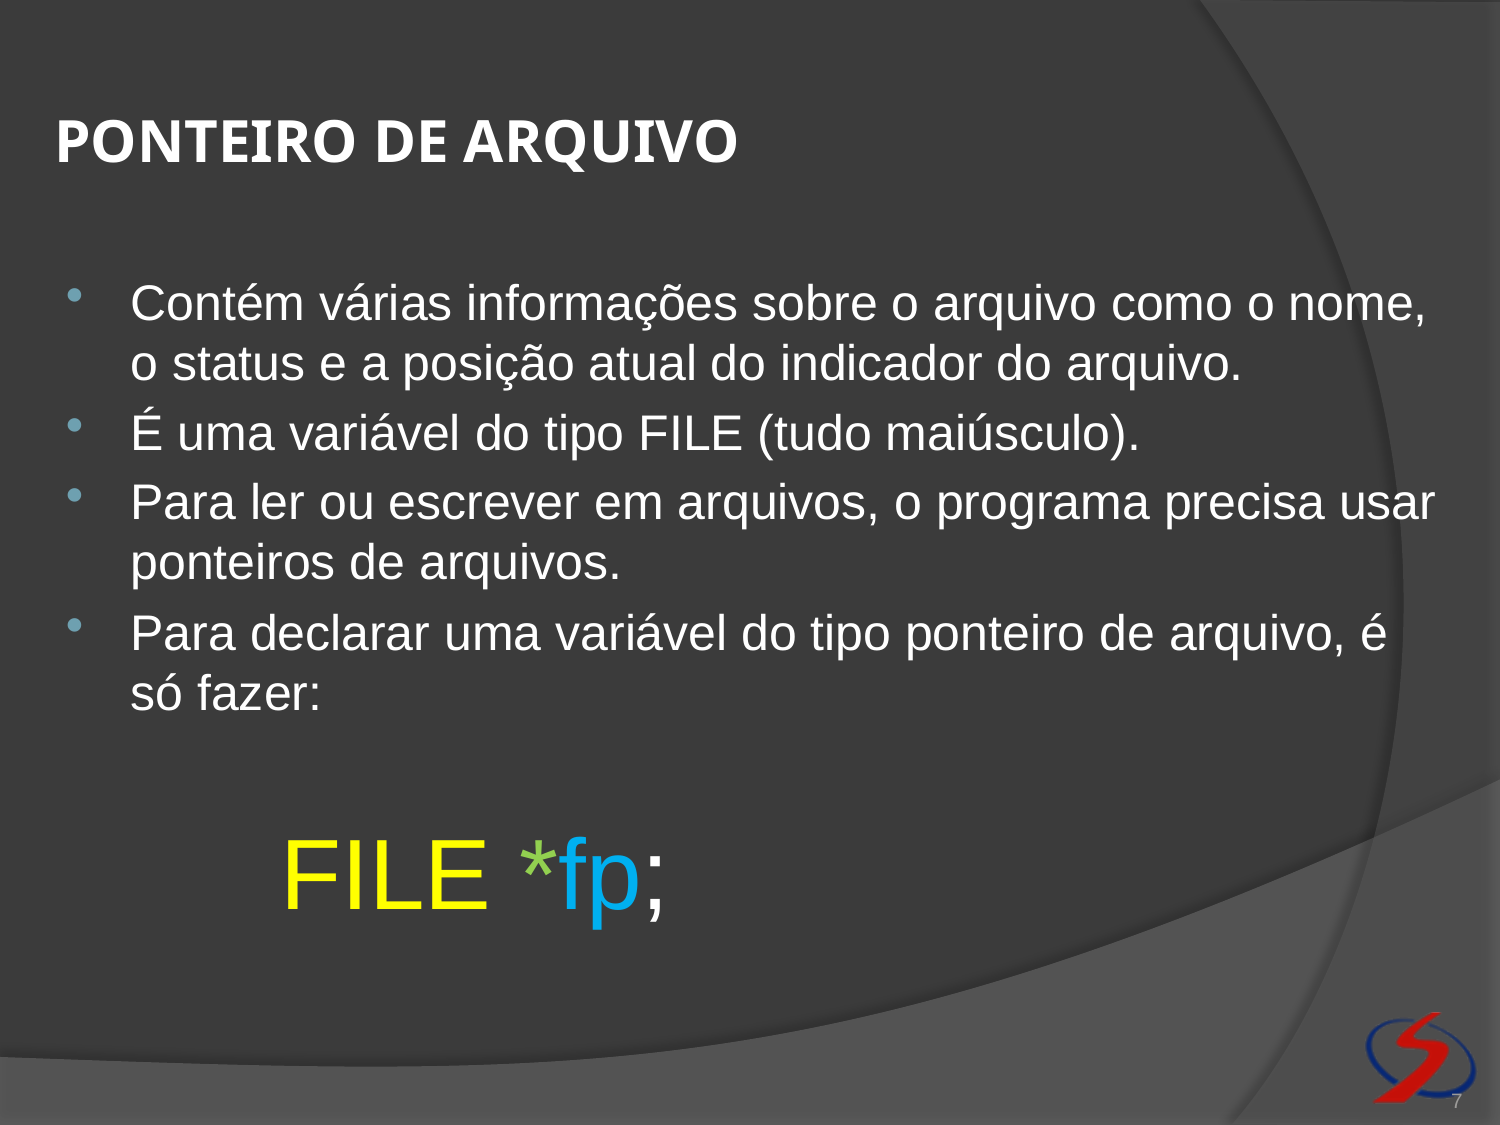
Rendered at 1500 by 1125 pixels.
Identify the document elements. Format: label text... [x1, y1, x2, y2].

list Contém várias informações sobre o arquivo como o nome, o status e a posição atual do indicador do arquivo. É uma variável do tipo FILE (tudo maiúsculo). Para ler ou escrever em arquivos, o programa precisa usar ponteiros de arquivos. Para declarar uma variável do tipo ponteiro de arquivo, é só fazer: FILE *fp; [46, 262, 1454, 1005]
picture [1359, 1011, 1483, 1108]
title Ponteiro de arquivo [46, 45, 1454, 233]
slide_number 7 [1337, 1053, 1463, 1114]
